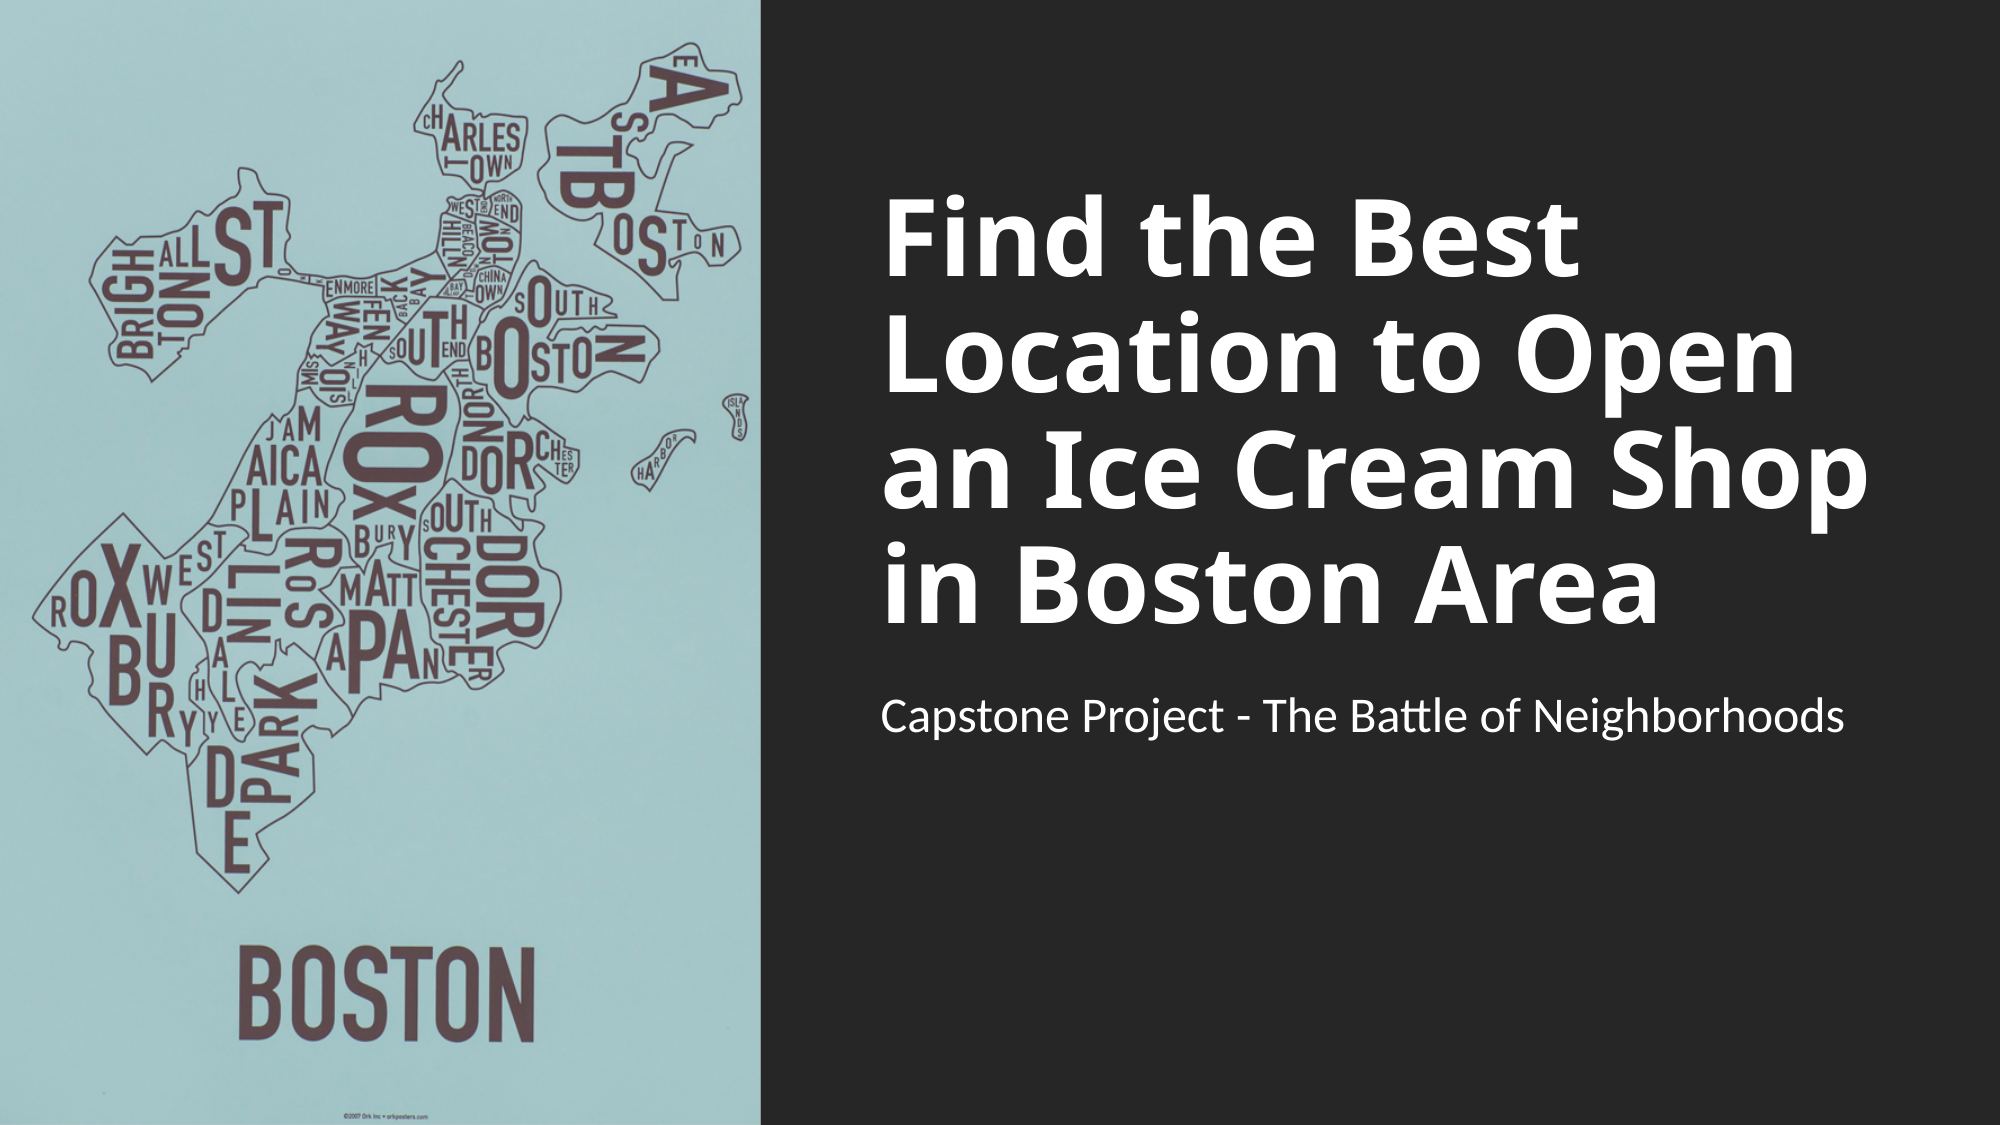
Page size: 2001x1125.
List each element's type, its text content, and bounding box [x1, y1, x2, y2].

subtitle Capstone Project - The Battle of Neighborhoods [865, 681, 1895, 1020]
picture [0, 0, 761, 1125]
title Find the Best Location to Open an Ice Cream Shop in Boston Area [865, 104, 1895, 655]
text_box [761, 0, 2000, 1125]
